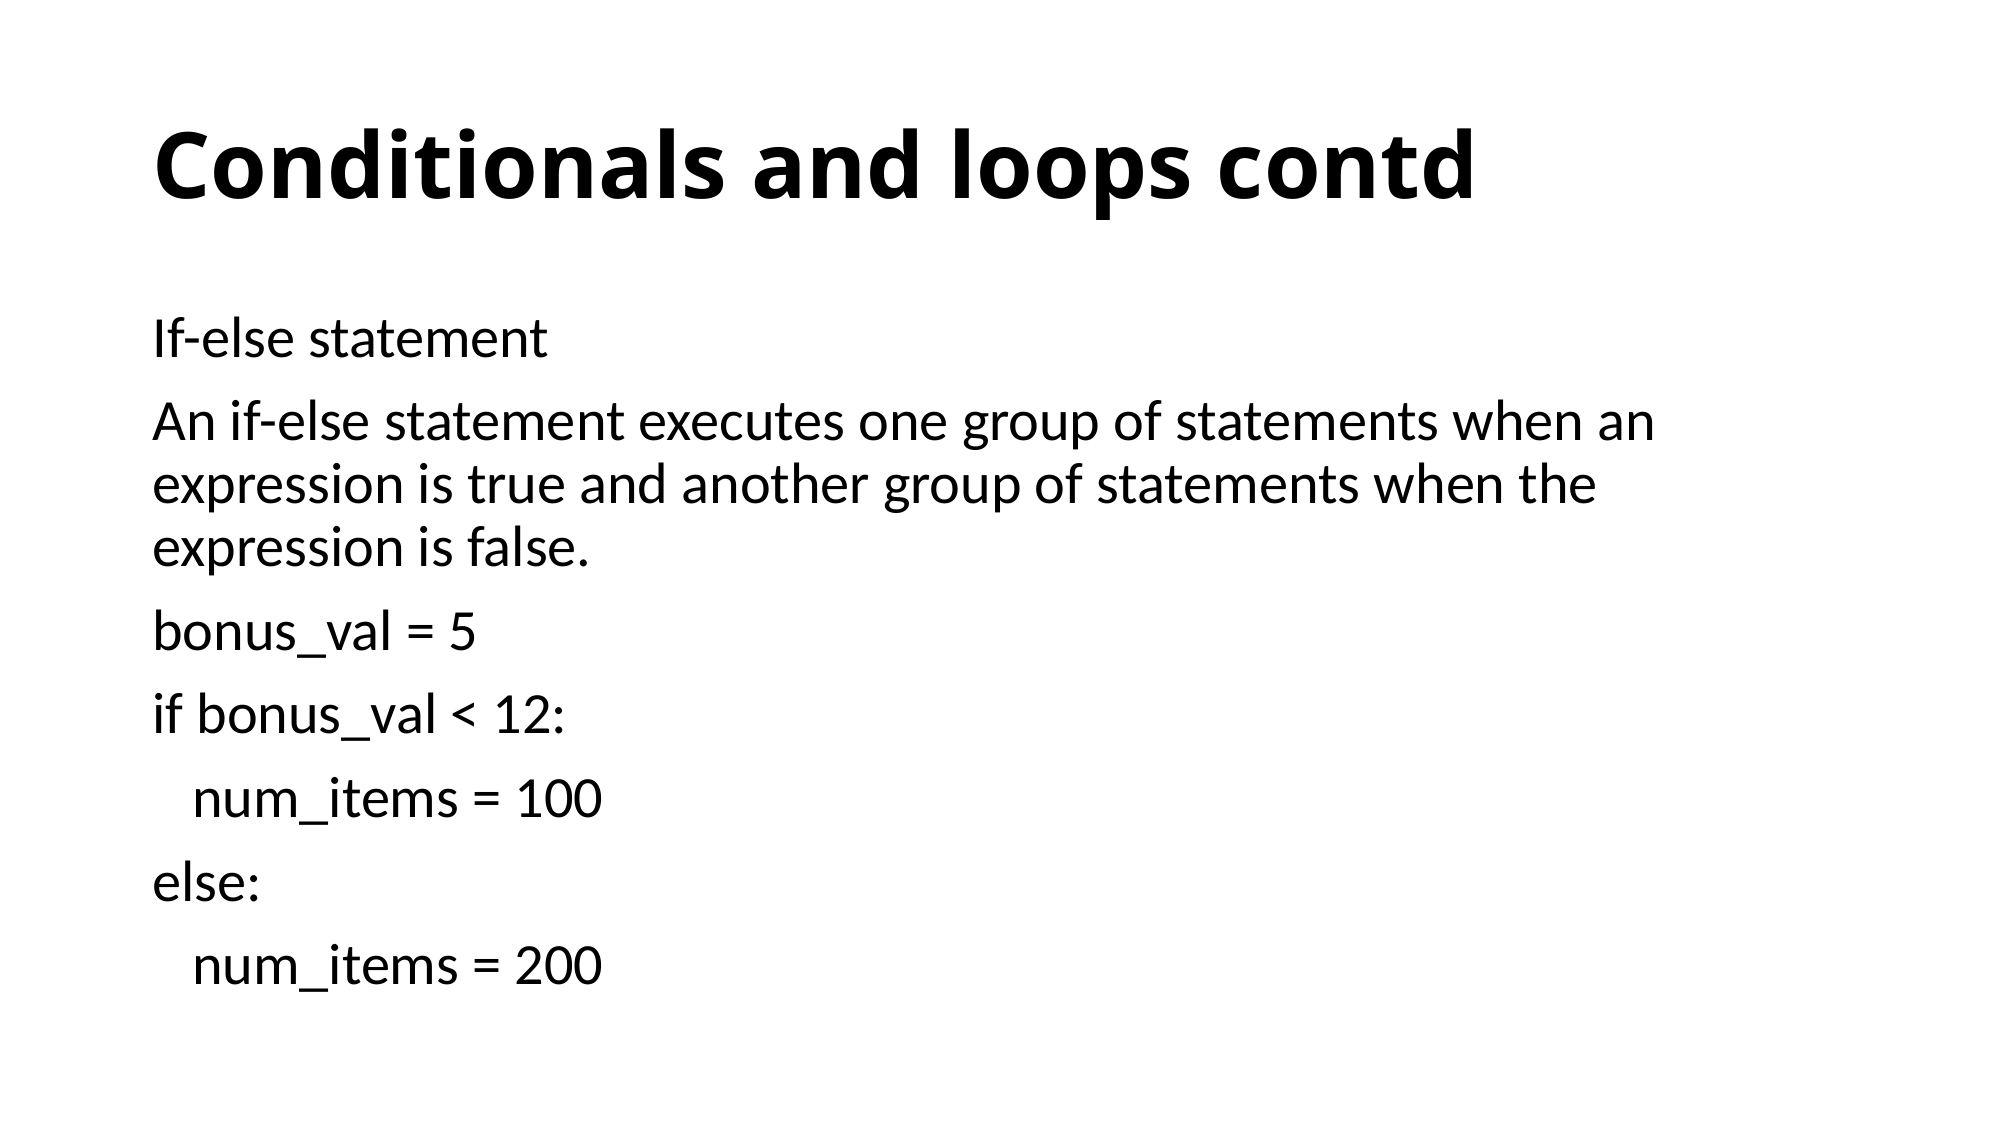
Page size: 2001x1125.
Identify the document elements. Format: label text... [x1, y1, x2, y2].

list If-else statement An if-else statement executes one group of statements when an expression is true and another group of statements when the expression is false. bonus_val = 5 if bonus_val < 12: num_items = 100 else: num_items = 200 [137, 299, 1863, 1014]
title Conditionals and loops contd [137, 59, 1863, 278]
